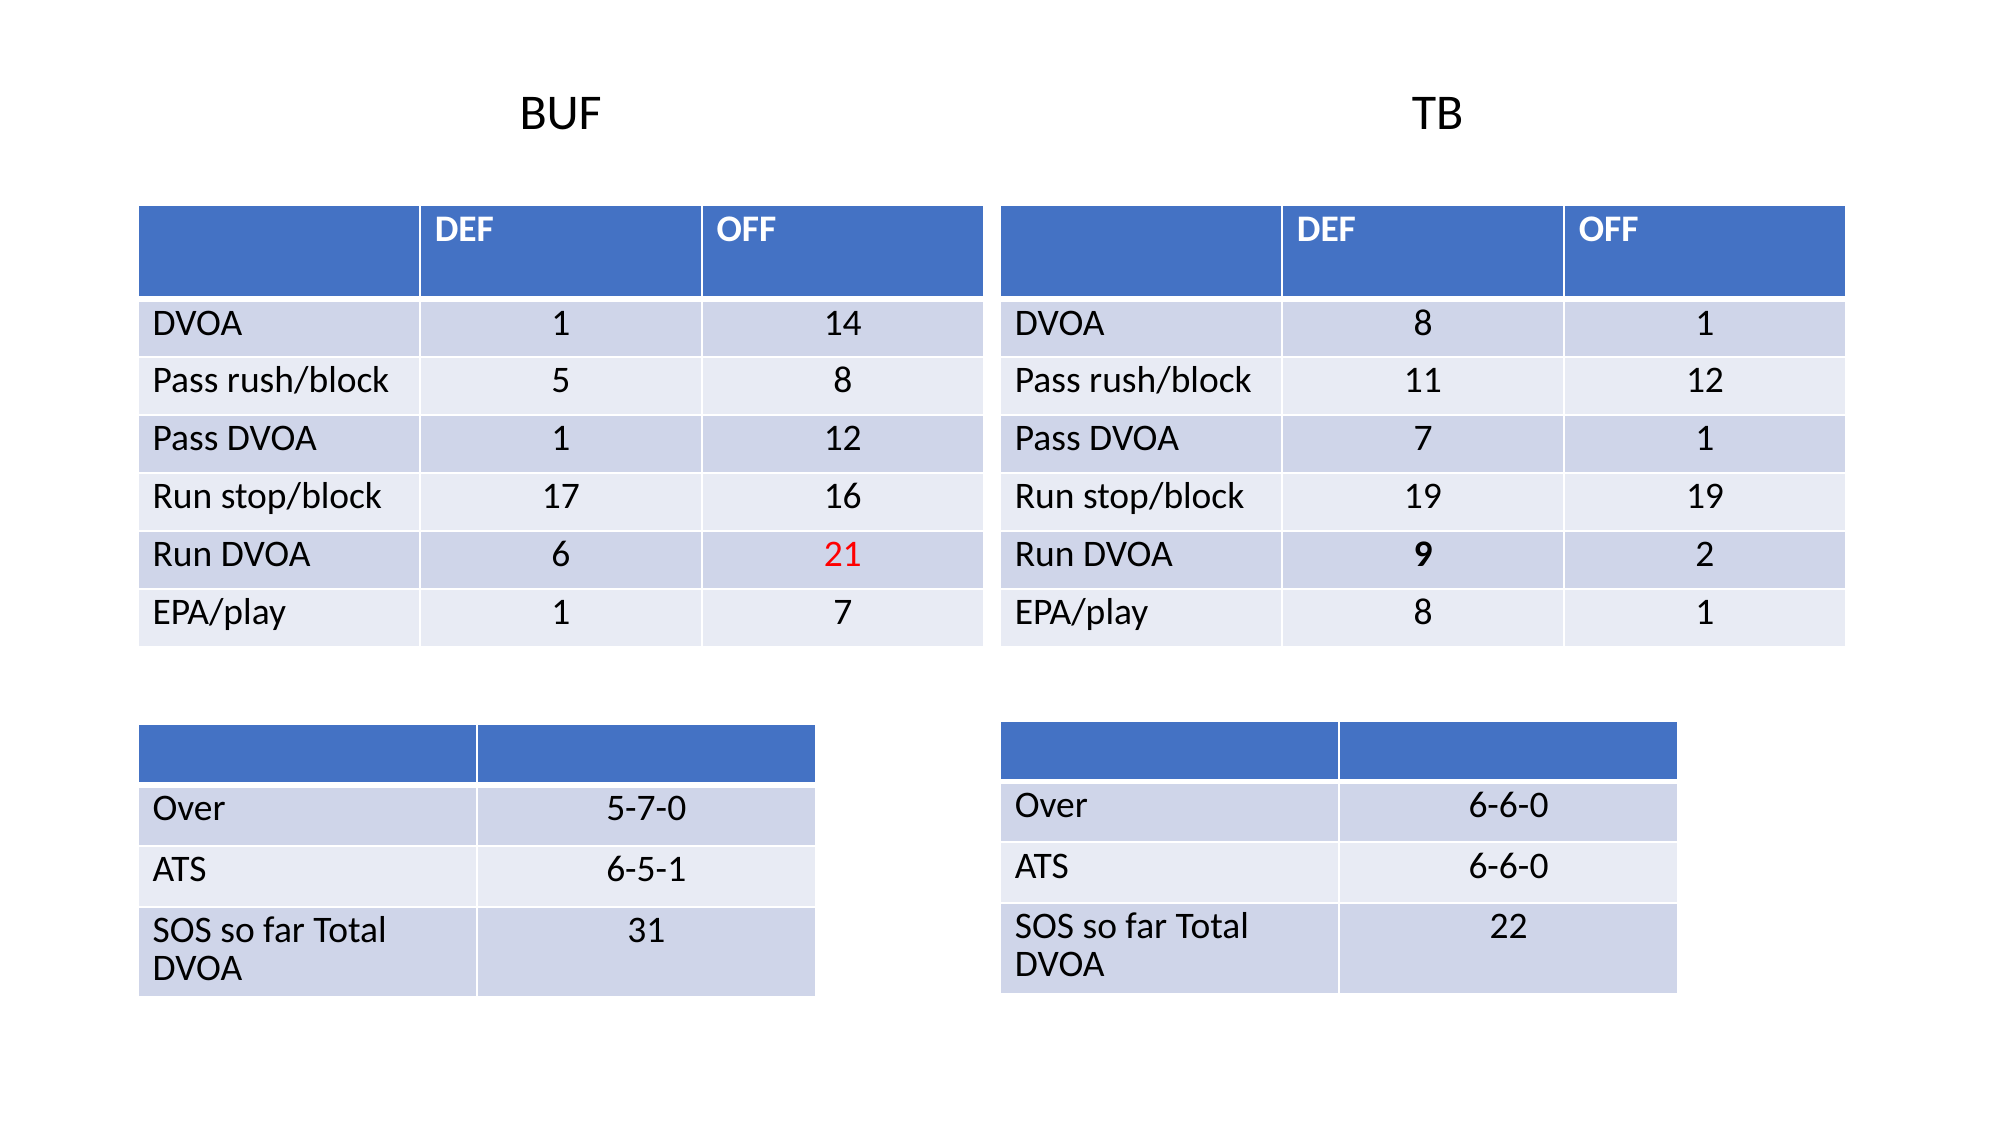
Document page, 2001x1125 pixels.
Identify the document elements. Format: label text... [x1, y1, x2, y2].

table_cell 12 [1565, 358, 1845, 414]
table_cell Run stop/block [1001, 474, 1281, 530]
table_cell 1 [421, 416, 701, 472]
table_cell 12 [703, 416, 983, 472]
table_cell 9 [1283, 532, 1563, 588]
list BUF [137, 12, 984, 148]
table_cell Pass rush/block [139, 358, 419, 414]
table_cell 5 [421, 358, 701, 414]
table_cell 6 [421, 532, 701, 588]
table_header DEF [1283, 206, 1563, 296]
table_header [139, 206, 419, 296]
table_cell 1 [1565, 590, 1845, 646]
table_cell DVOA [1001, 302, 1281, 356]
table_cell ATS [1001, 843, 1338, 902]
table_cell 6-5-1 [478, 847, 815, 906]
table_cell 7 [703, 590, 983, 646]
table_cell Pass rush/block [1001, 358, 1281, 414]
table_cell 17 [421, 474, 701, 530]
table_cell DVOA [139, 302, 419, 356]
table_header [478, 725, 815, 782]
table_cell Run stop/block [139, 474, 419, 530]
table_cell 31 [478, 908, 815, 996]
table_cell 1 [1565, 302, 1845, 356]
table_cell 21 [703, 532, 983, 588]
table_cell 19 [1565, 474, 1845, 530]
table_cell 1 [1565, 416, 1845, 472]
table_cell SOS so far Total DVOA [1001, 904, 1338, 993]
table_cell ATS [139, 847, 476, 906]
table_cell Over [139, 788, 476, 845]
table_cell 8 [1283, 590, 1563, 646]
table_cell 14 [703, 302, 983, 356]
list TB [1012, 12, 1863, 148]
table_cell Over [1001, 784, 1338, 841]
table_cell 5-7-0 [478, 788, 815, 845]
table_cell Run DVOA [139, 532, 419, 588]
table_cell 8 [1283, 302, 1563, 356]
table_cell Run DVOA [1001, 532, 1281, 588]
table_cell 16 [703, 474, 983, 530]
table_cell SOS so far Total DVOA [139, 908, 476, 996]
table_cell 7 [1283, 416, 1563, 472]
table_cell 1 [421, 590, 701, 646]
table_cell EPA/play [1001, 590, 1281, 646]
table_cell 1 [421, 302, 701, 356]
table_cell 2 [1565, 532, 1845, 588]
table_header [1001, 722, 1338, 779]
table_header [1340, 722, 1677, 779]
table_header [139, 725, 476, 782]
table_cell 19 [1283, 474, 1563, 530]
table_cell Pass DVOA [139, 416, 419, 472]
table_header OFF [1565, 206, 1845, 296]
table_cell 8 [703, 358, 983, 414]
table_cell 6-6-0 [1340, 843, 1677, 902]
table_header [1001, 206, 1281, 296]
table_cell EPA/play [139, 590, 419, 646]
table_cell 22 [1340, 904, 1677, 993]
table_cell Pass DVOA [1001, 416, 1281, 472]
table_header OFF [703, 206, 983, 296]
table_header DEF [421, 206, 701, 296]
table_cell 11 [1283, 358, 1563, 414]
table_cell 6-6-0 [1340, 784, 1677, 841]
